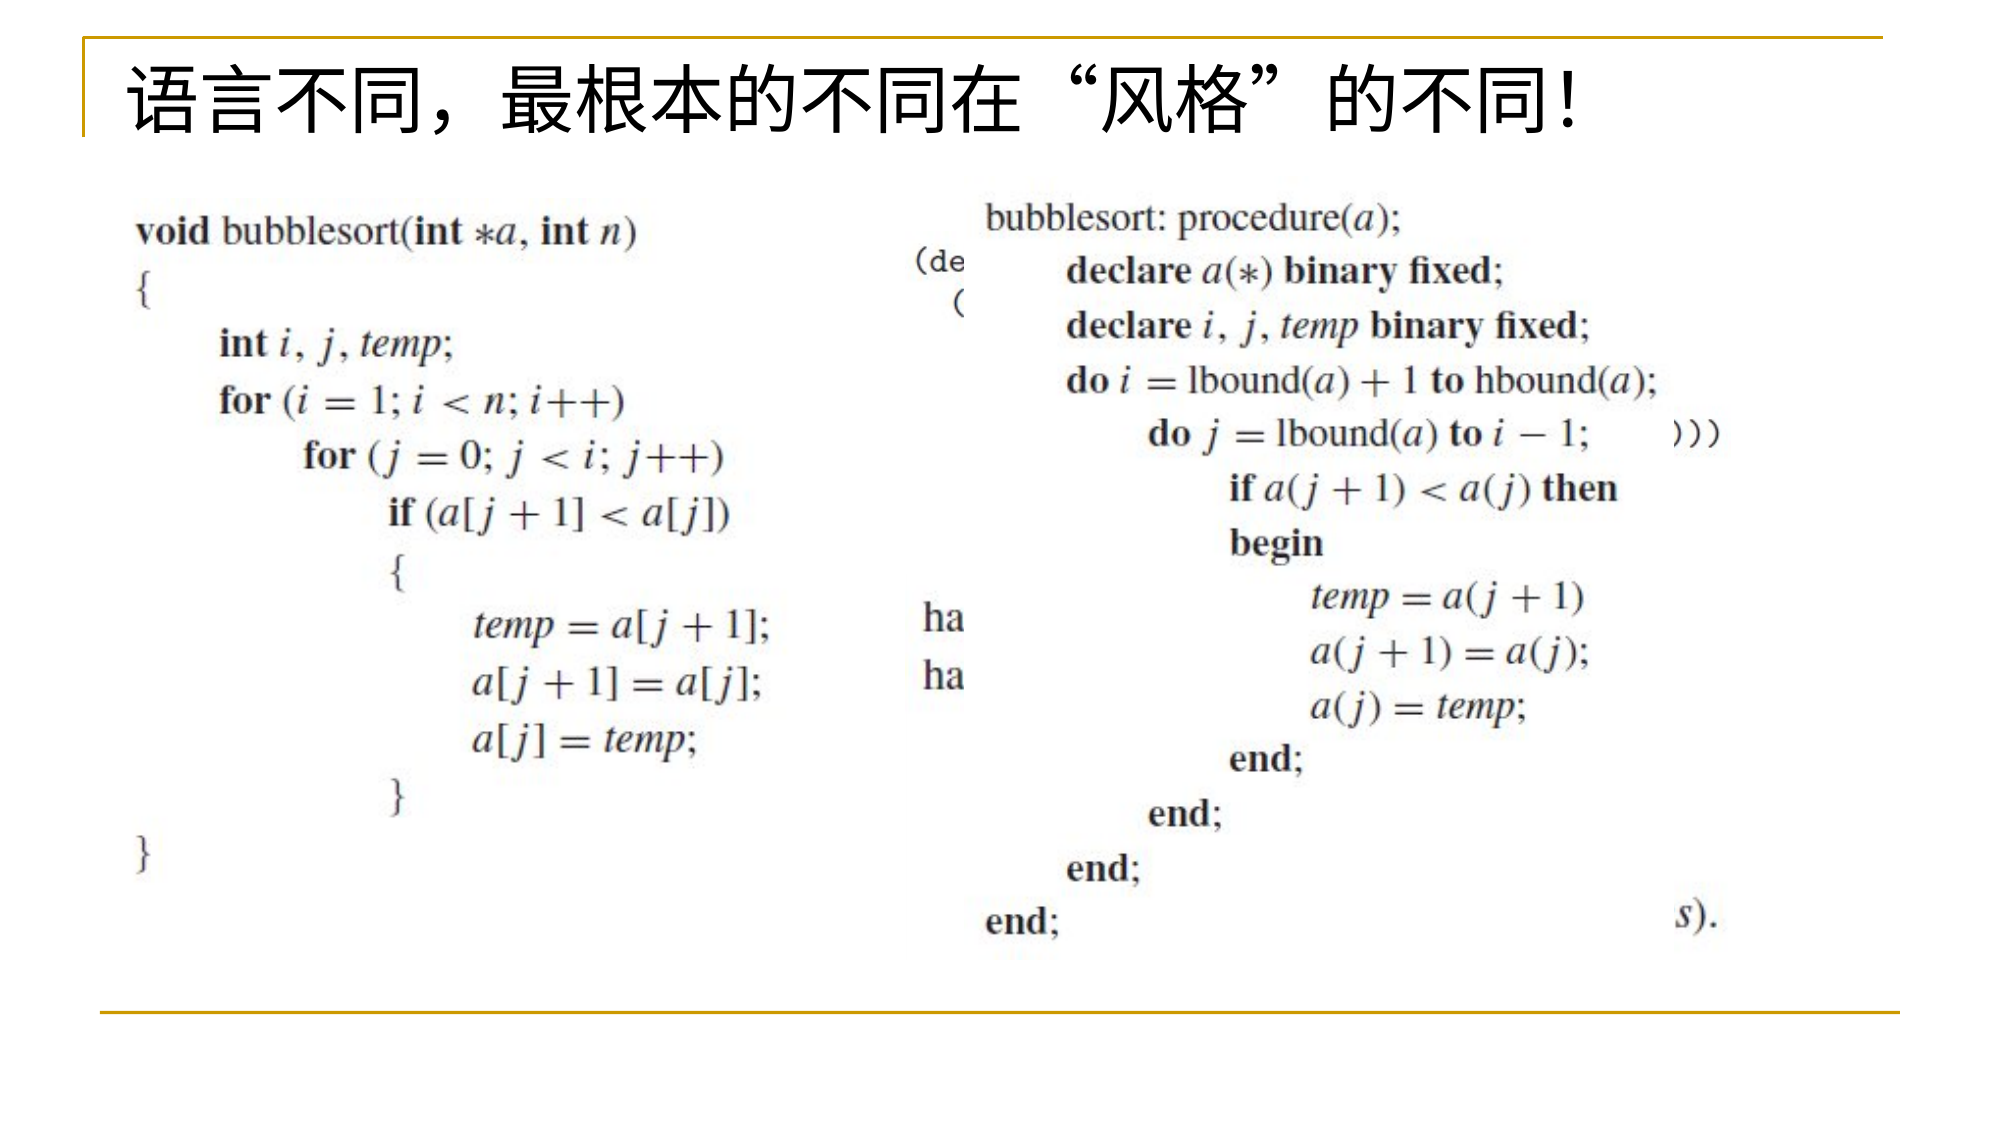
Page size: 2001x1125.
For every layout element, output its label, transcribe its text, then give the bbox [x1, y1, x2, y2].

picture [905, 175, 1732, 960]
text_box 语言不同，最根本的不同在“风格”的不同！ [109, 45, 1640, 151]
picture [102, 197, 804, 885]
